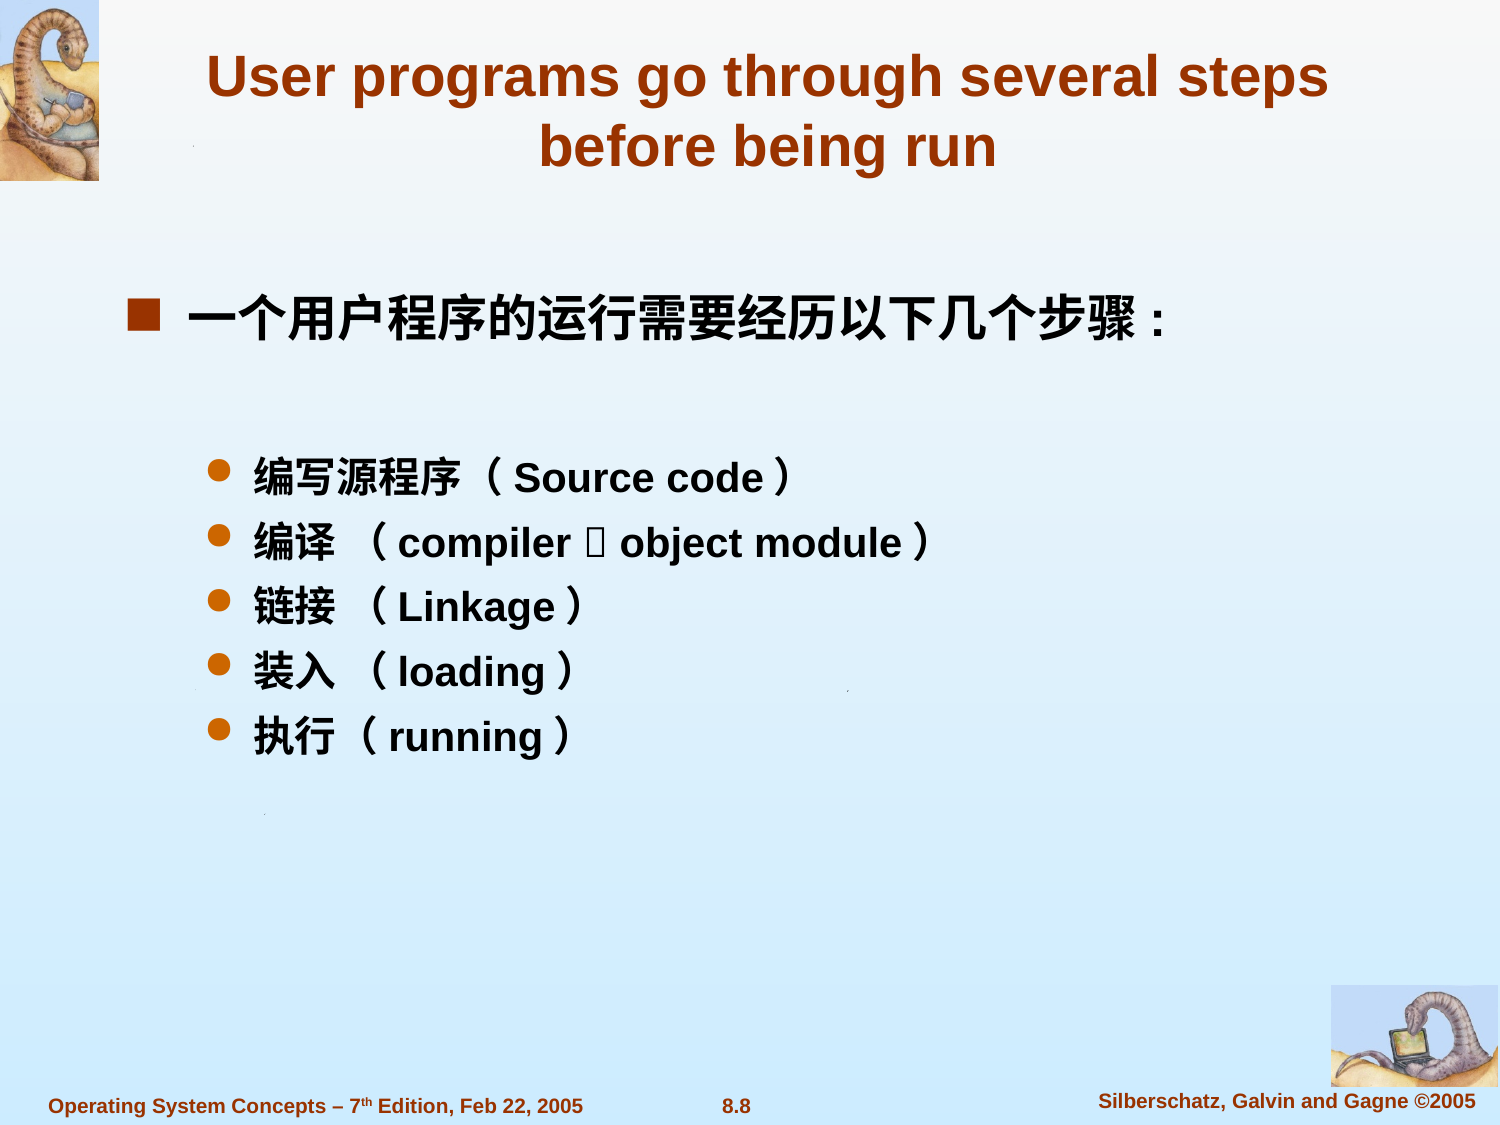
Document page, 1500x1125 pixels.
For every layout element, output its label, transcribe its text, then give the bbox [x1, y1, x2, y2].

picture [1331, 985, 1498, 1087]
title User programs go through several steps before being run [130, 46, 1406, 186]
list 一个用户程序的运行需要经历以下几个步骤: 编写源程序（Source code） 编译 （compiler  object module） 链接 （Linkage） 装入 （loading） 执行（running） [116, 279, 1360, 996]
picture [0, 0, 99, 181]
